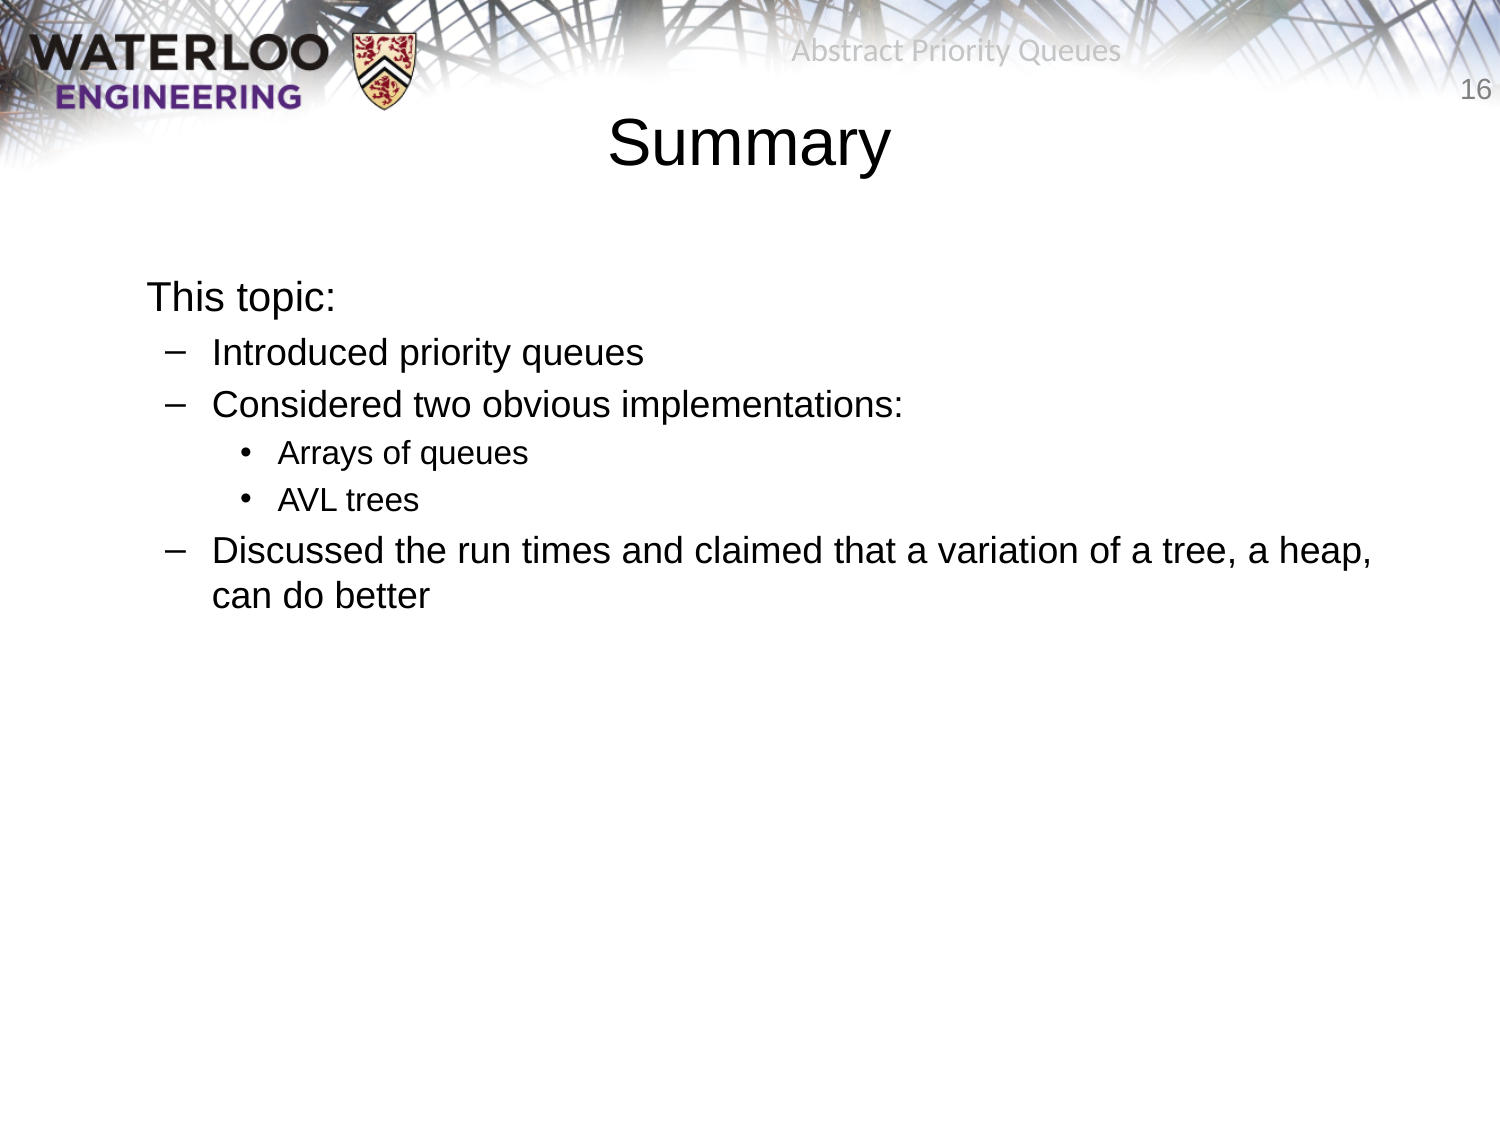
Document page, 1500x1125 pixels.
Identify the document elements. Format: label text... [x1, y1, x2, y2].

footer Abstract Priority Queues [478, 18, 1436, 79]
picture [0, 0, 1500, 1125]
title Summary [75, 45, 1425, 233]
list This topic: Introduced priority queues Considered two obvious implementations: Arrays of queues AVL trees Discussed the run times and claimed that a variation of a tree, a heap, can do better [75, 262, 1425, 1005]
